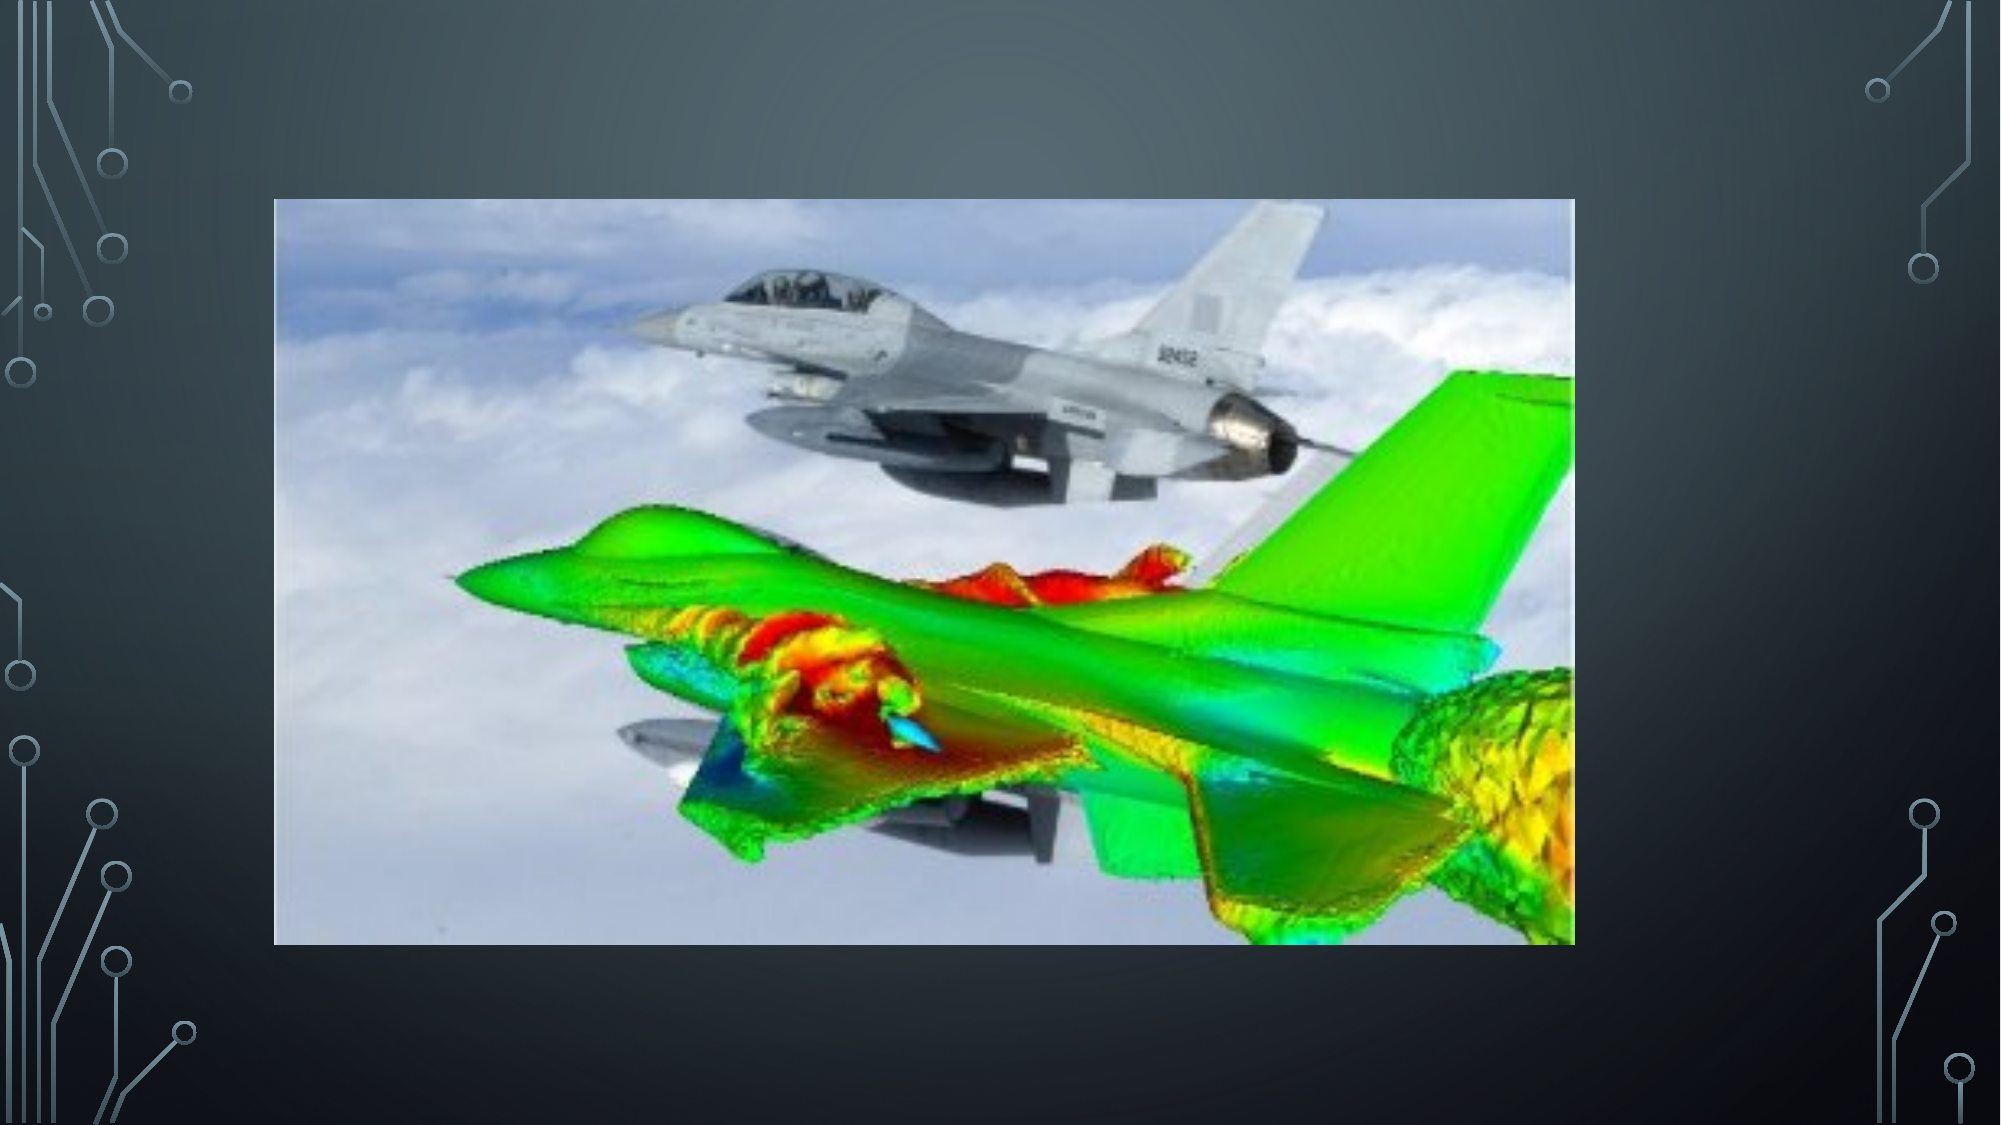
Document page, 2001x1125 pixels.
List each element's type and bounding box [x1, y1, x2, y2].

picture [273, 199, 1576, 945]
